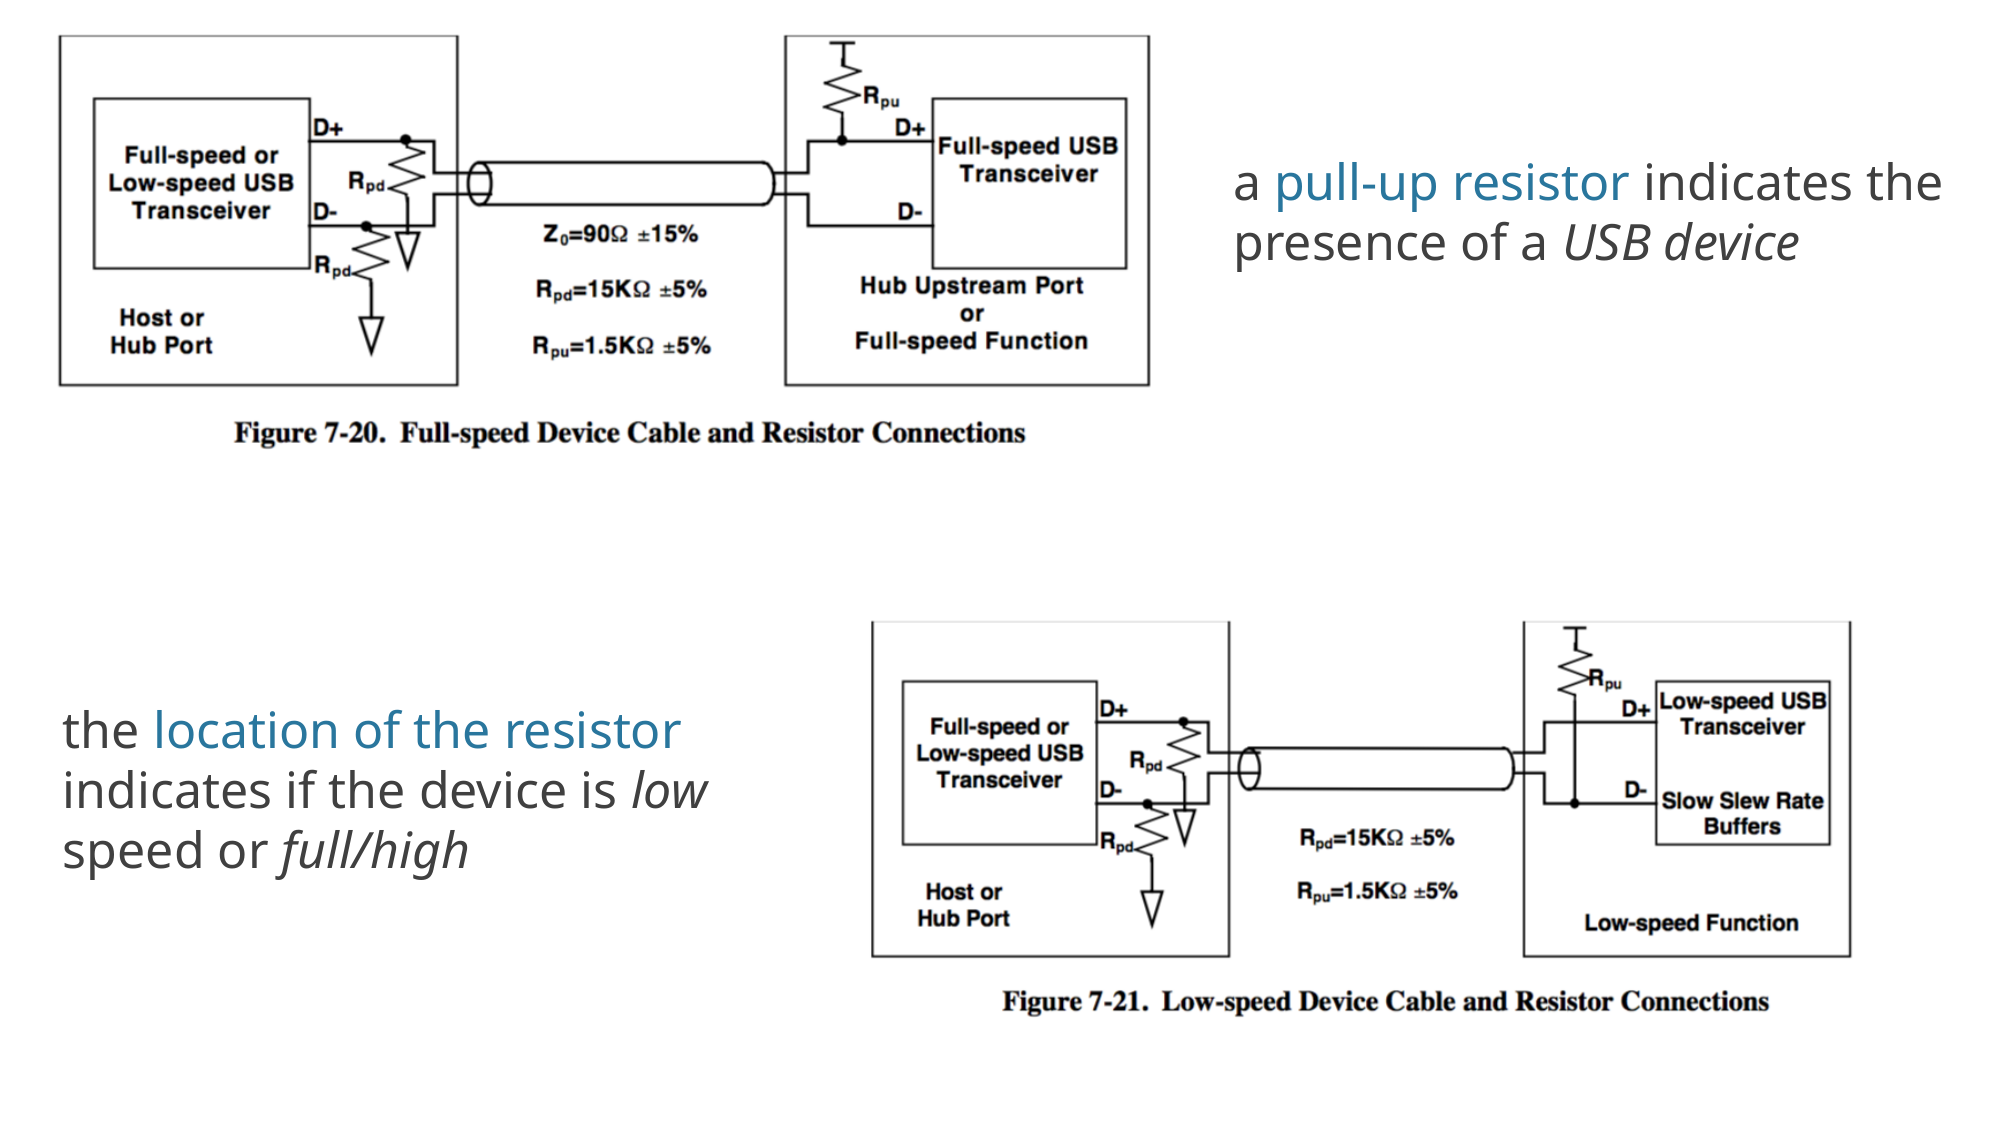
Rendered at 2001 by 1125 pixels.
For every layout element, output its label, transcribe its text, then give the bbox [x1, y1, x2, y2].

picture [0, 13, 1258, 481]
picture [779, 603, 1991, 1040]
text_box the location of the resistor indicates if the device is low speed or full/high [48, 691, 779, 887]
text_box a pull-up resistor indicates the presence of a USB device [1258, 142, 1970, 278]
